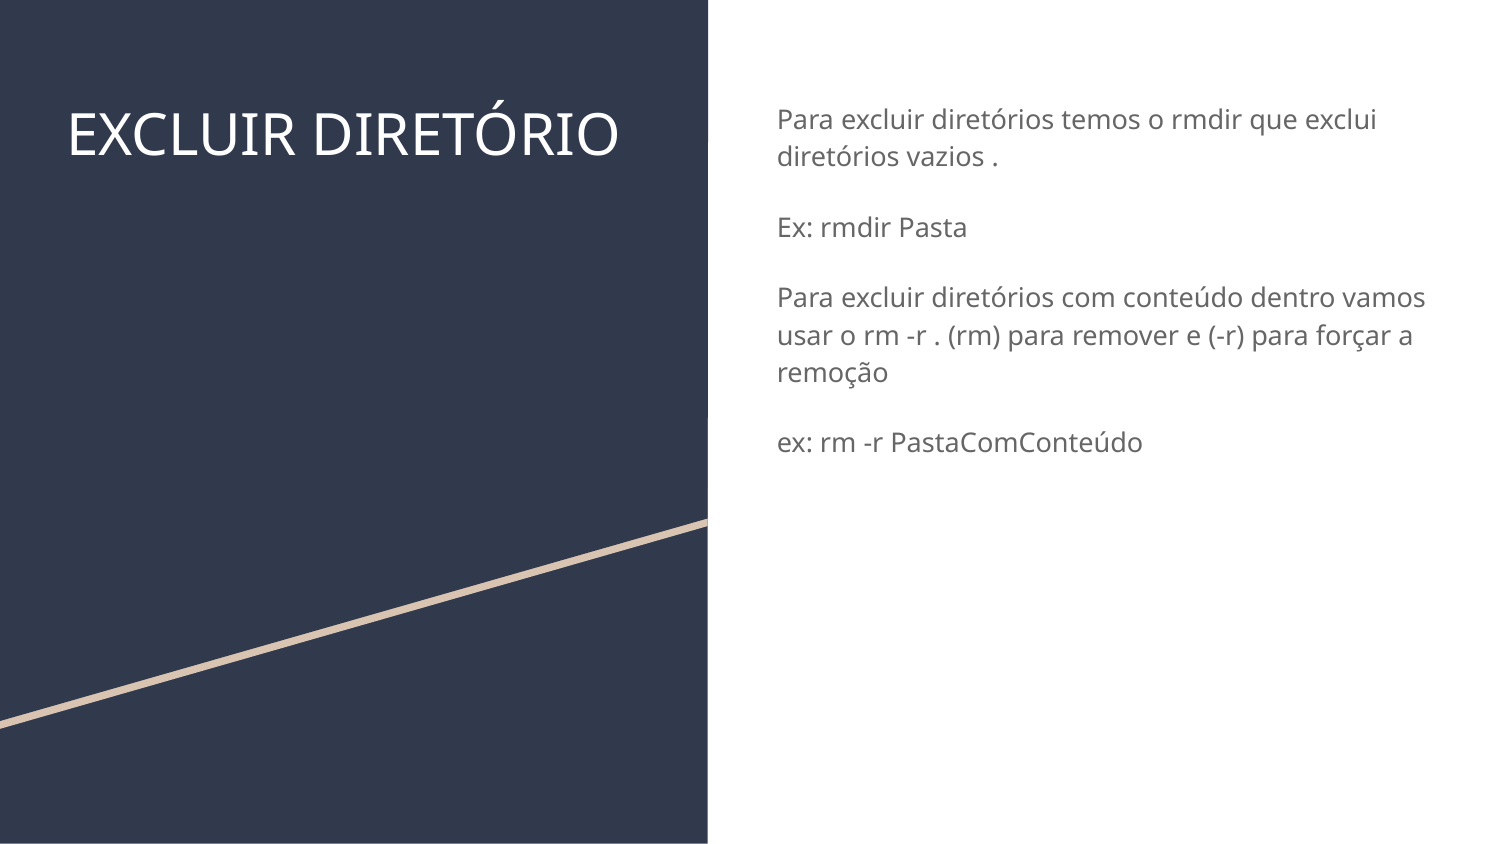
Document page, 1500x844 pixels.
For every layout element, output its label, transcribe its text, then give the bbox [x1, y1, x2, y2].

title EXCLUIR DIRETÓRIO [51, 82, 660, 494]
list Para excluir diretórios temos o rmdir que exclui diretórios vazios . Ex: rmdir Pasta Para excluir diretórios com conteúdo dentro vamos usar o rm -r . (rm) para remover e (-r) para forçar a remoção ex: rm -r PastaComConteúdo [761, 82, 1446, 755]
